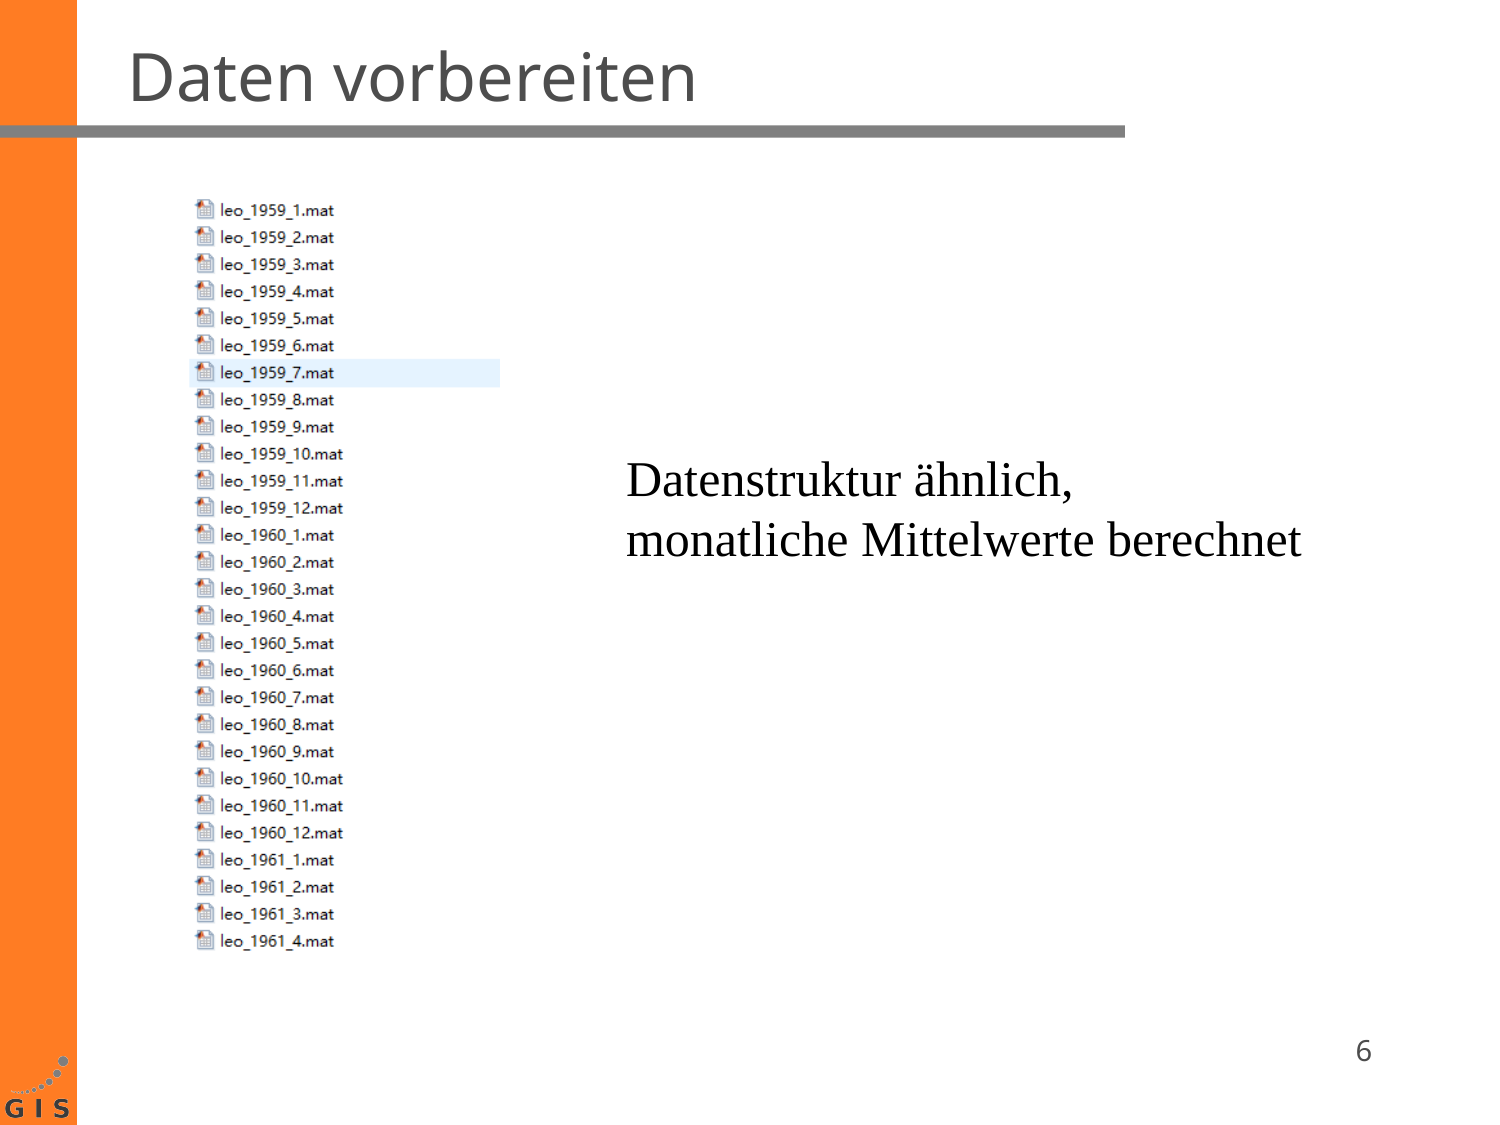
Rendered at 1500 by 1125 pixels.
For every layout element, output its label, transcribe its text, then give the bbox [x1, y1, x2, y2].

slide_number 6 [1074, 1024, 1388, 1101]
text_box Datenstruktur ähnlich, monatliche Mittelwerte berechnet [611, 438, 1318, 574]
picture [5, 1056, 69, 1118]
title Daten vorbereiten [112, 37, 1388, 113]
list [182, 189, 501, 953]
